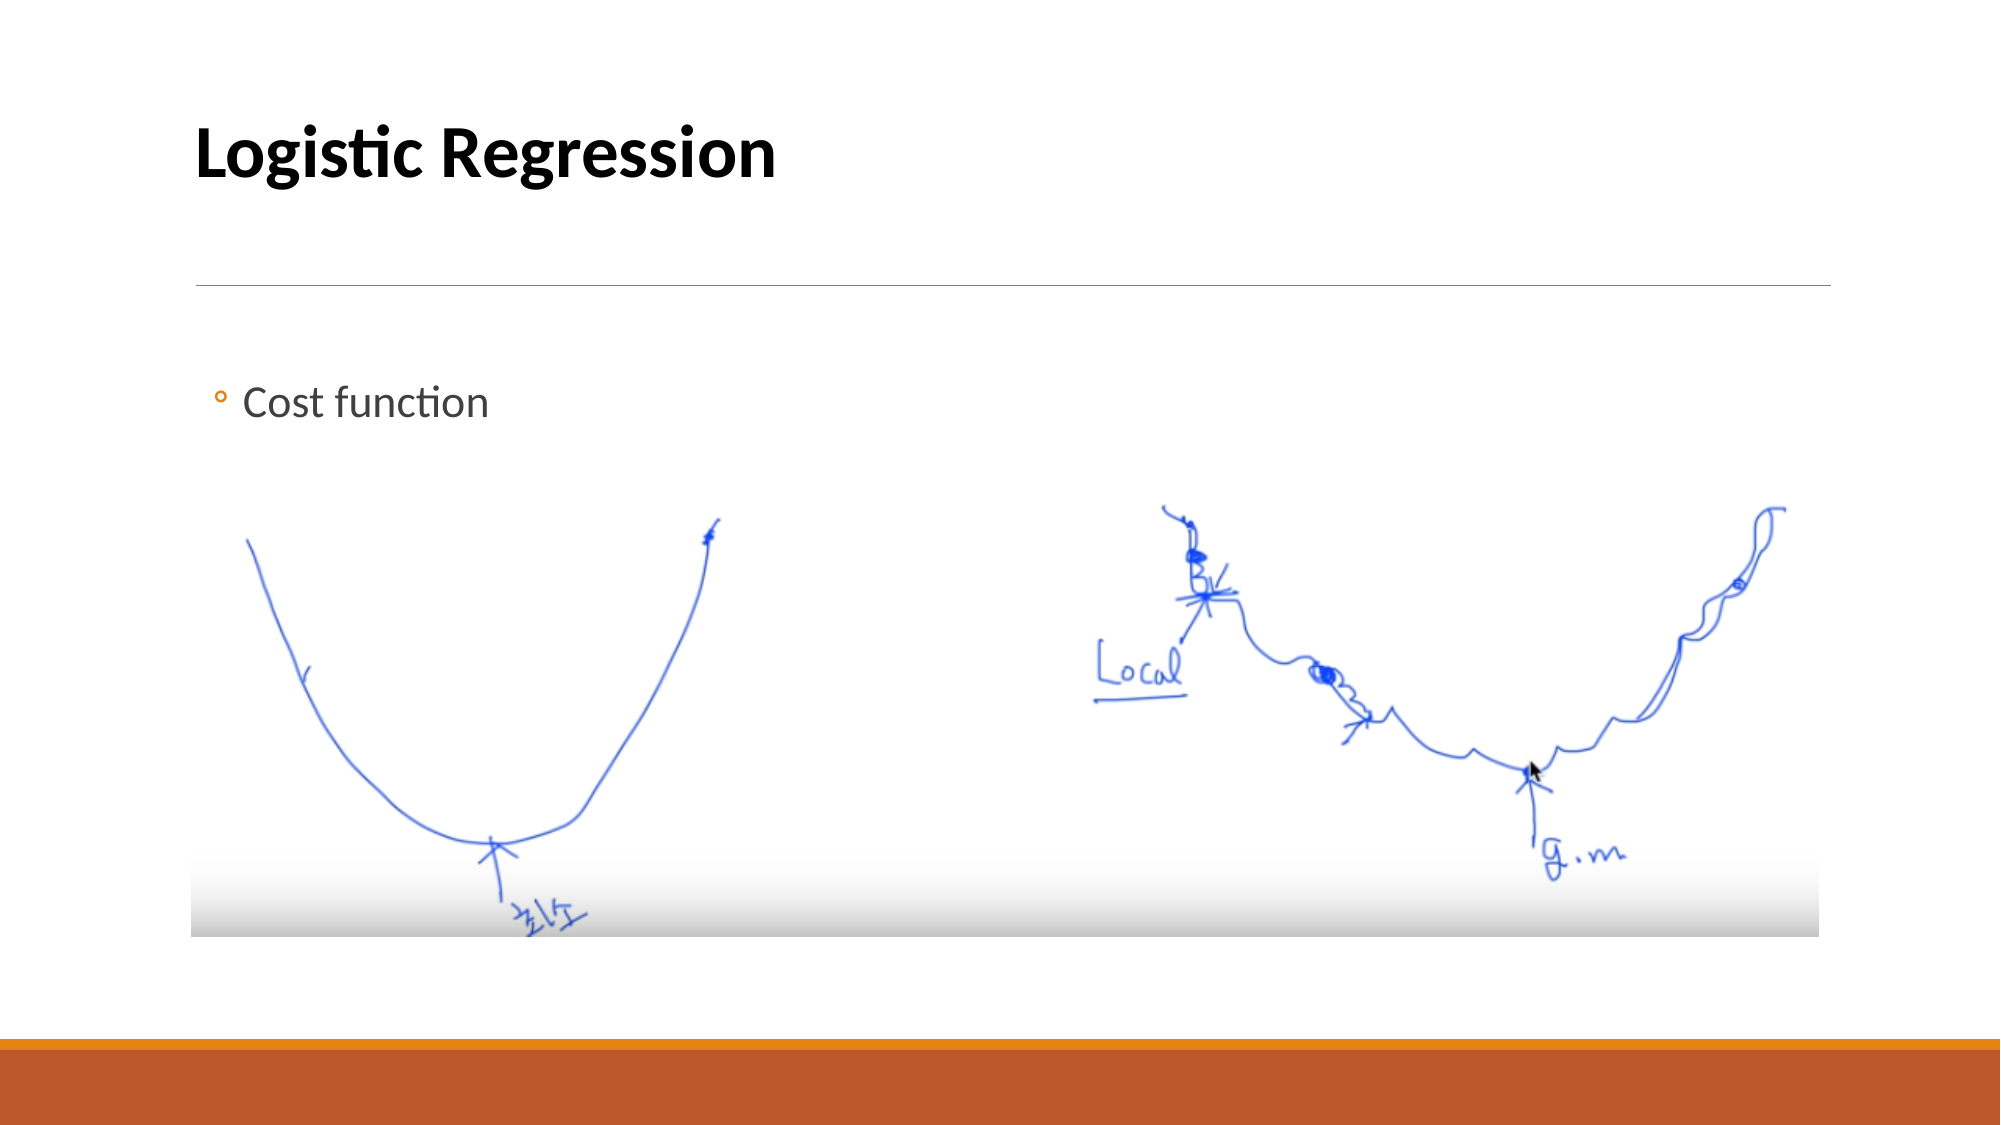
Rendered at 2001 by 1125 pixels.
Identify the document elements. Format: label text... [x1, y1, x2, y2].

picture [191, 453, 1819, 938]
list Cost function [180, 302, 1830, 963]
title Logistic Regression [180, 47, 1830, 285]
